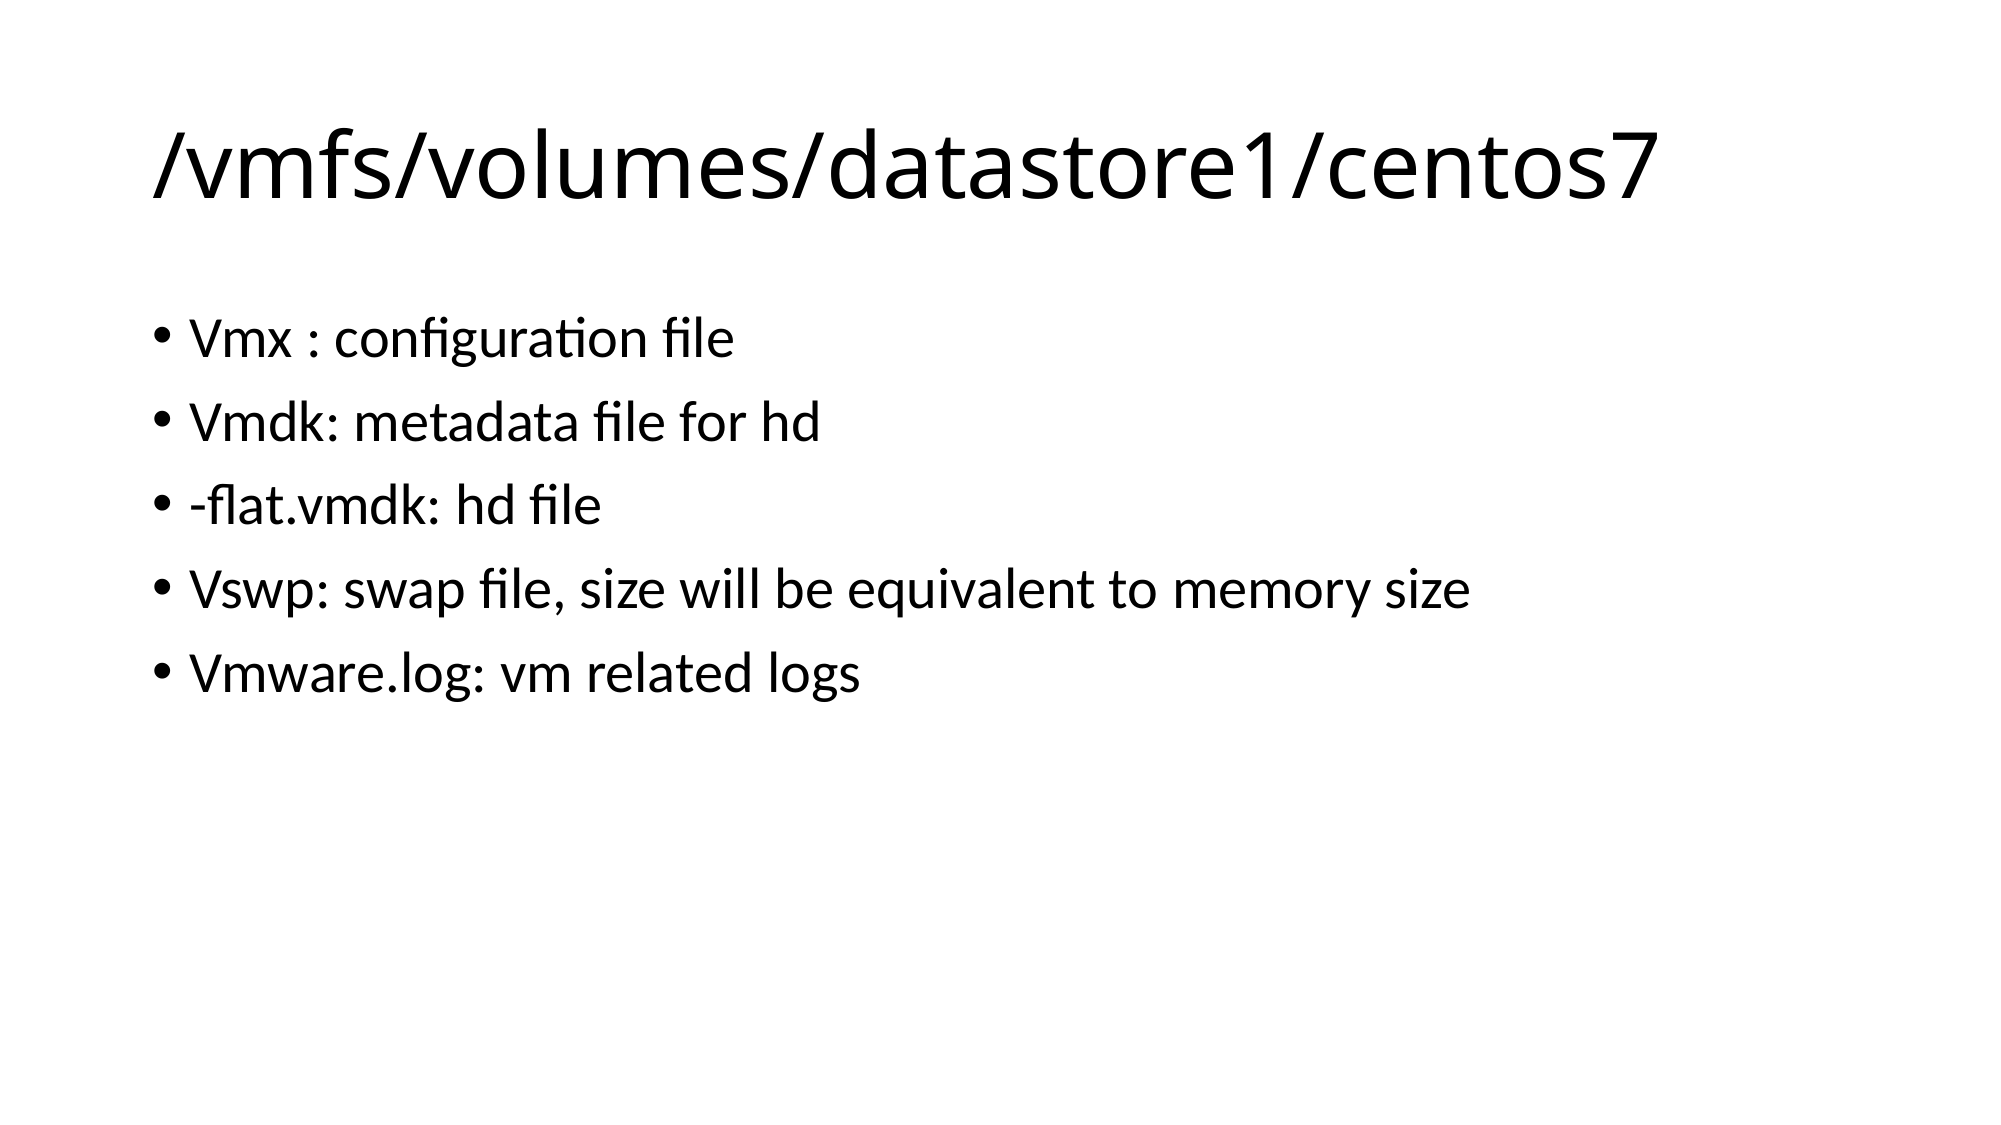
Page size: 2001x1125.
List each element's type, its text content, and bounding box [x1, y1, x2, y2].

list Vmx : configuration file Vmdk: metadata file for hd -flat.vmdk: hd file Vswp: swap file, size will be equivalent to memory size Vmware.log: vm related logs [137, 299, 1863, 1014]
title /vmfs/volumes/datastore1/centos7 [137, 59, 1863, 278]
